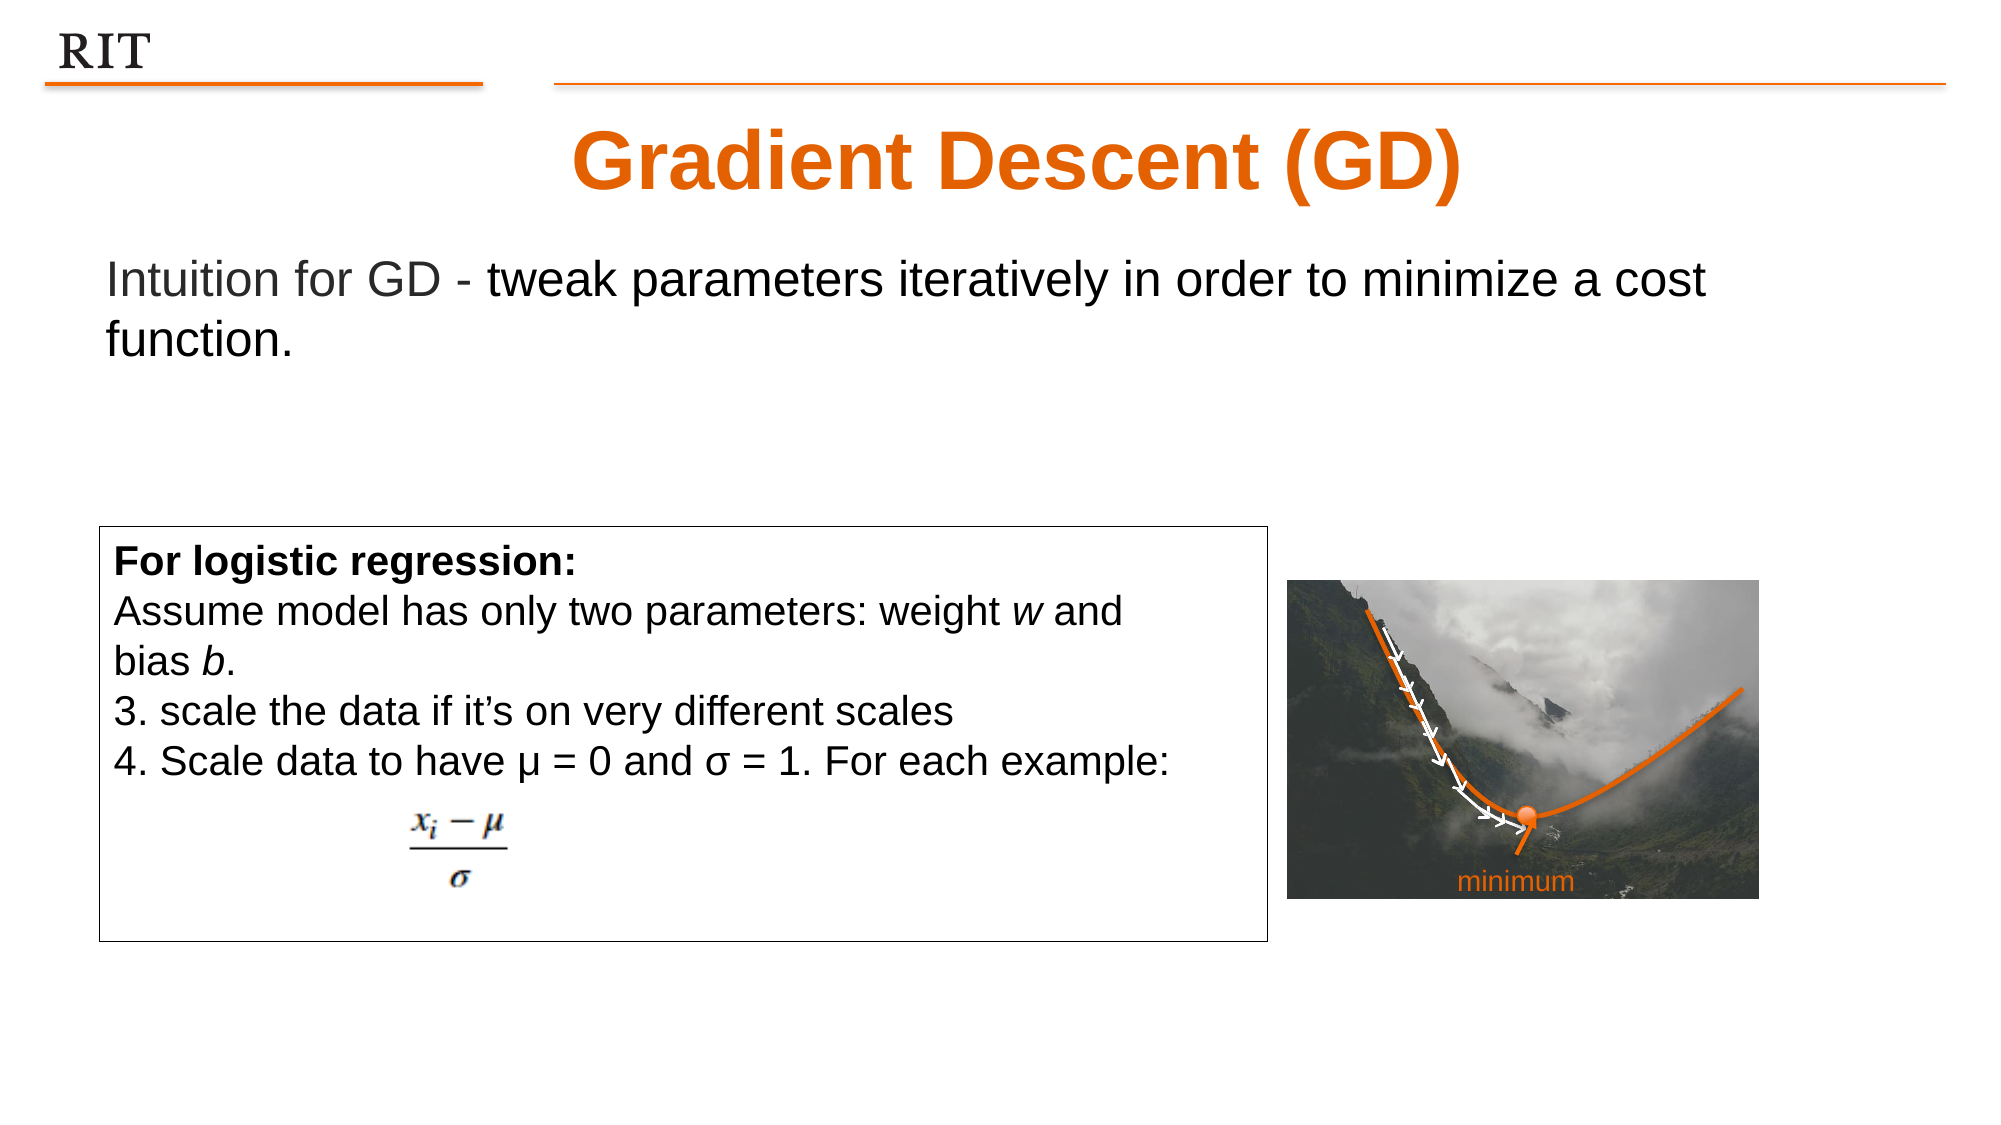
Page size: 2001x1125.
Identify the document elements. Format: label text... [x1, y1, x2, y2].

picture [403, 813, 524, 896]
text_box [1286, 580, 1760, 899]
text_box Intuition for GD - tweak parameters iteratively in order to minimize a cost function. [85, 226, 1928, 527]
text_box For logistic regression: Assume model has only two parameters: weight w and bias b. 3. scale the data if it’s on very different scales 4. Scale data to have μ = 0 and σ = 1. For each example: [99, 526, 1268, 942]
title Gradient Descent (GD) [117, 114, 1918, 198]
